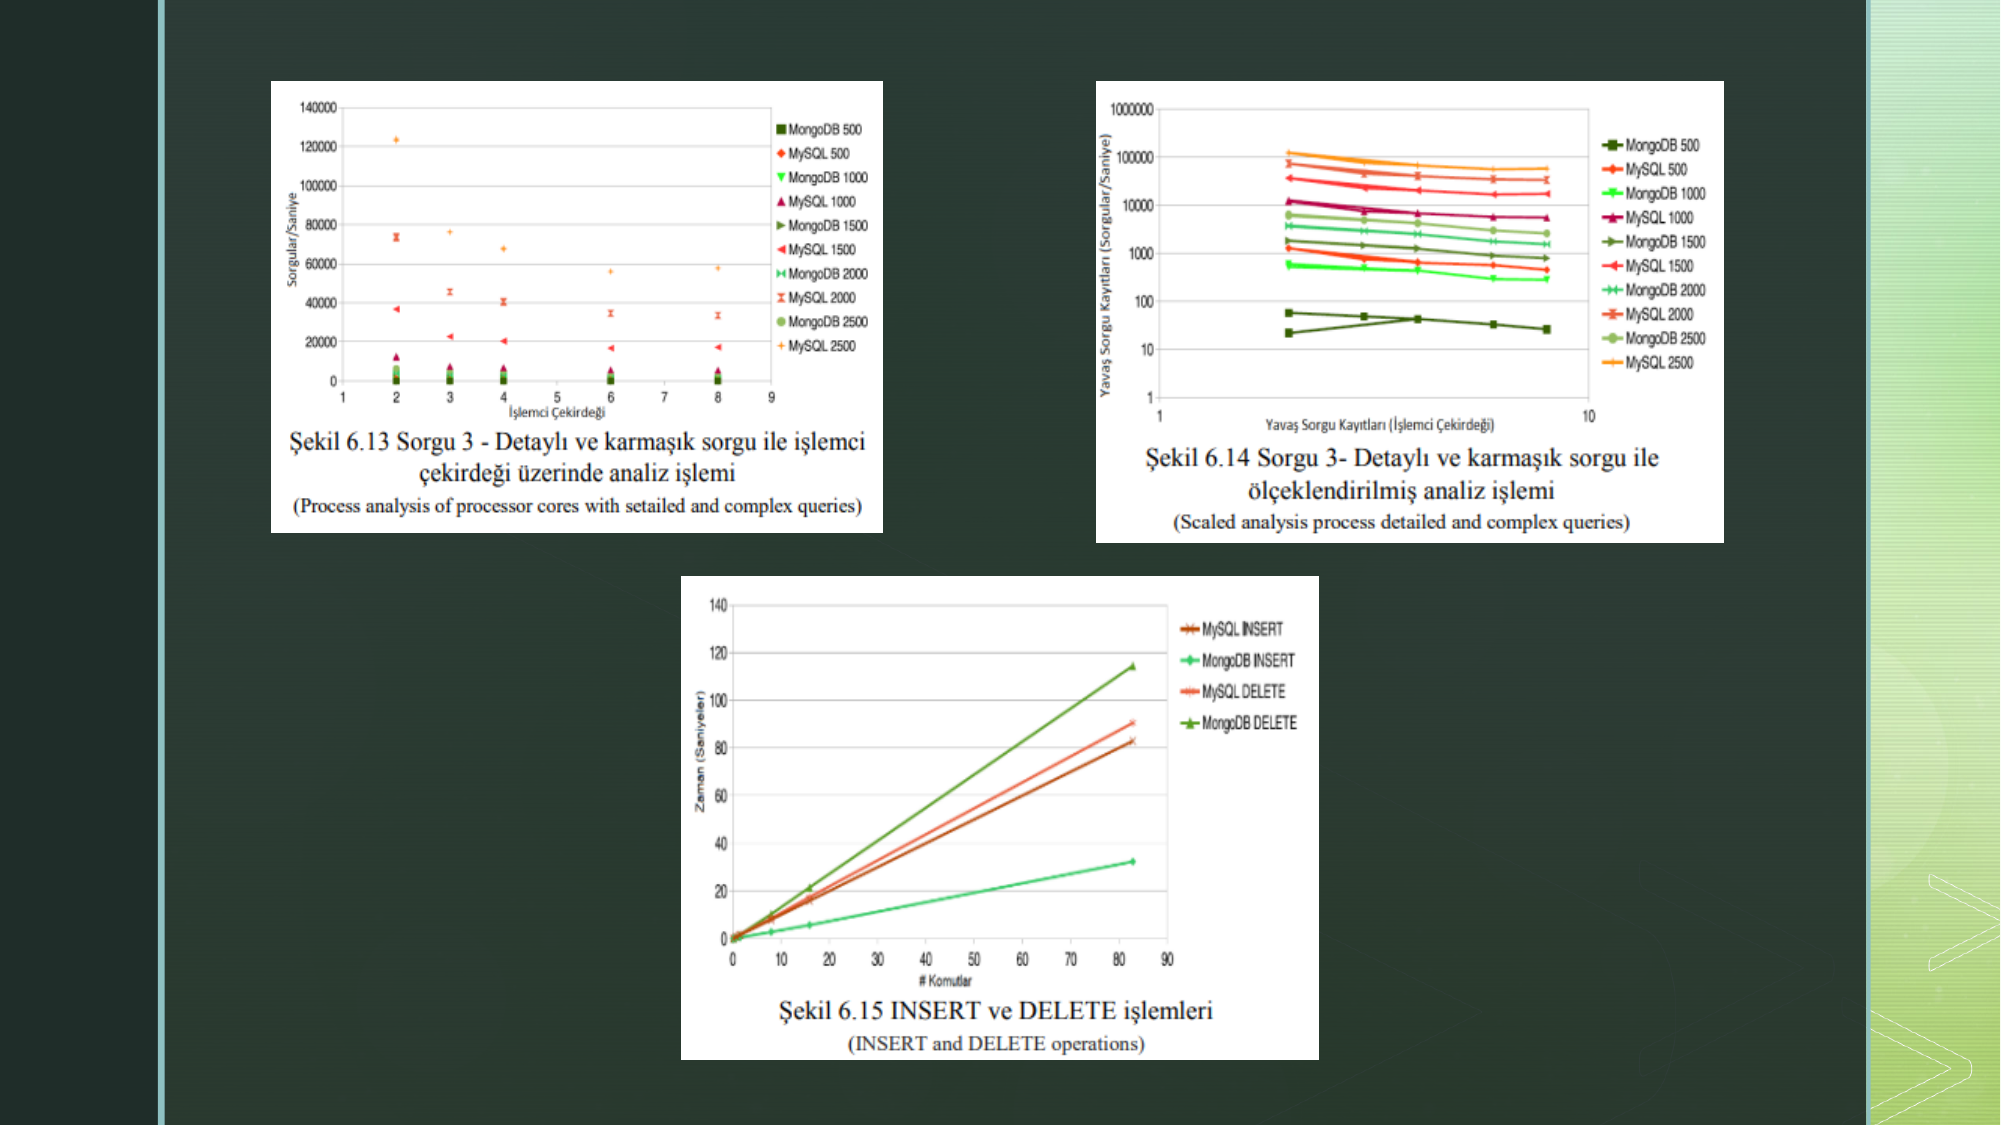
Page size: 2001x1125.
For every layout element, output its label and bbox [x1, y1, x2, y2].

picture [1871, 0, 2001, 1125]
picture [1096, 81, 1724, 544]
picture [271, 80, 884, 533]
picture [680, 576, 1319, 1060]
